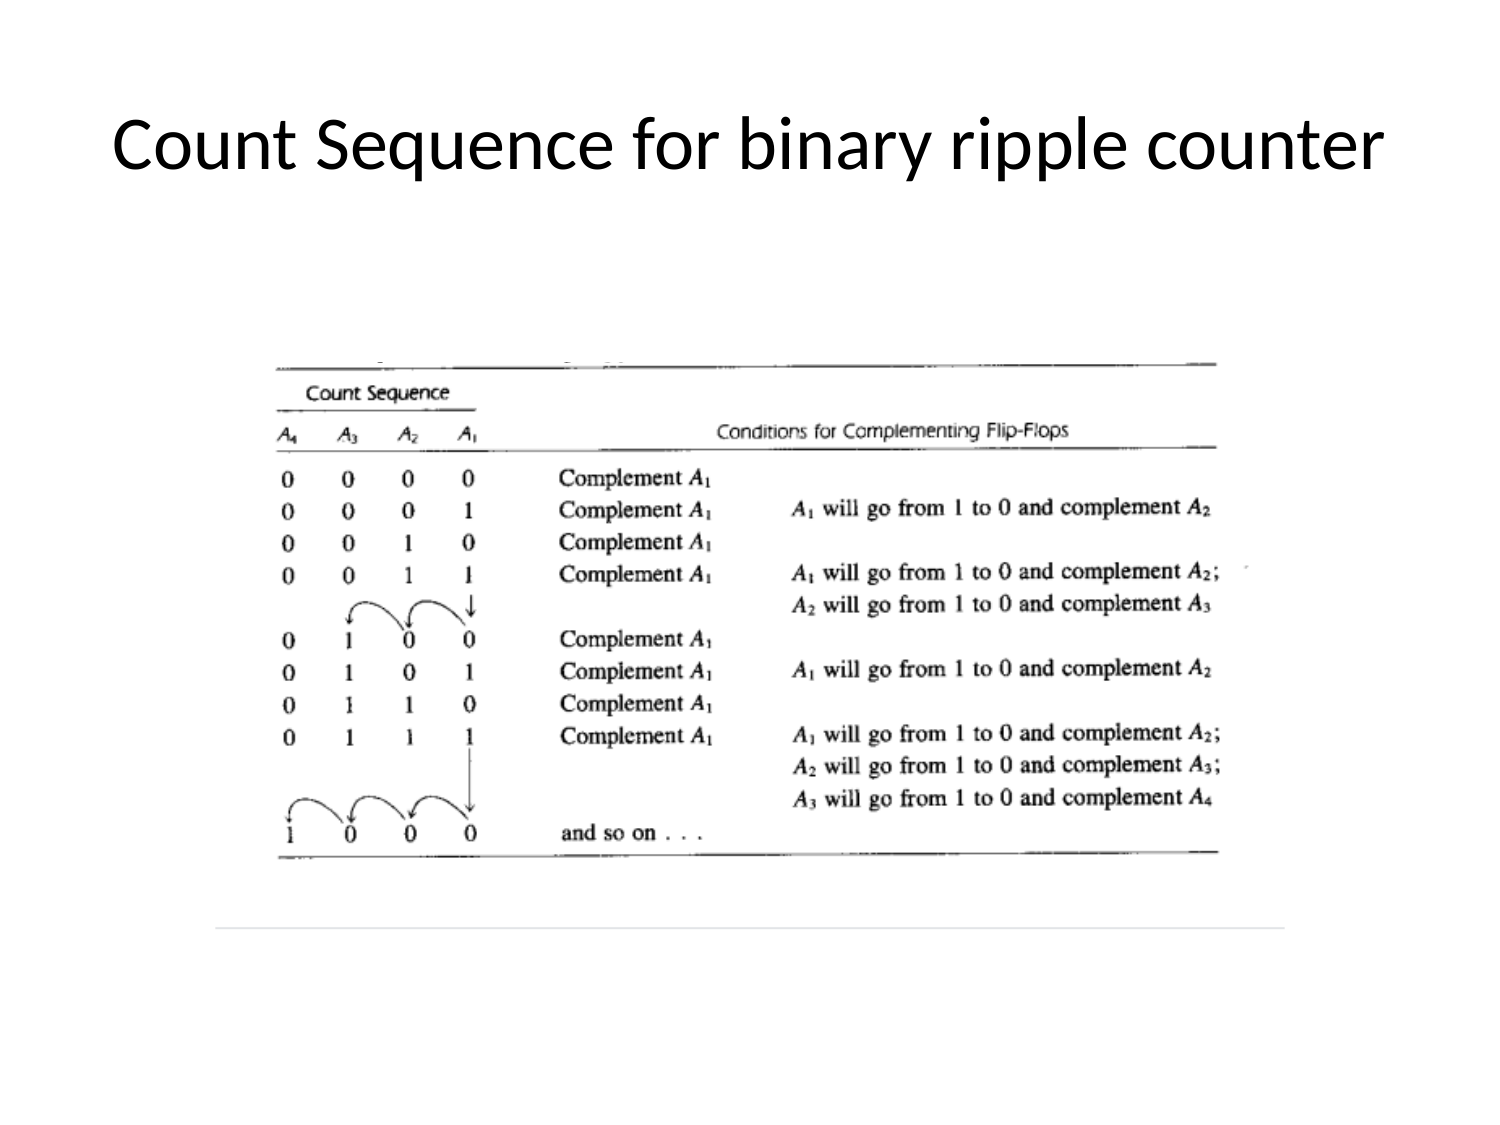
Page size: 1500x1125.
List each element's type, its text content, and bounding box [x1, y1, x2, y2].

title Count Sequence for binary ripple counter [75, 45, 1425, 233]
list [214, 362, 1285, 938]
